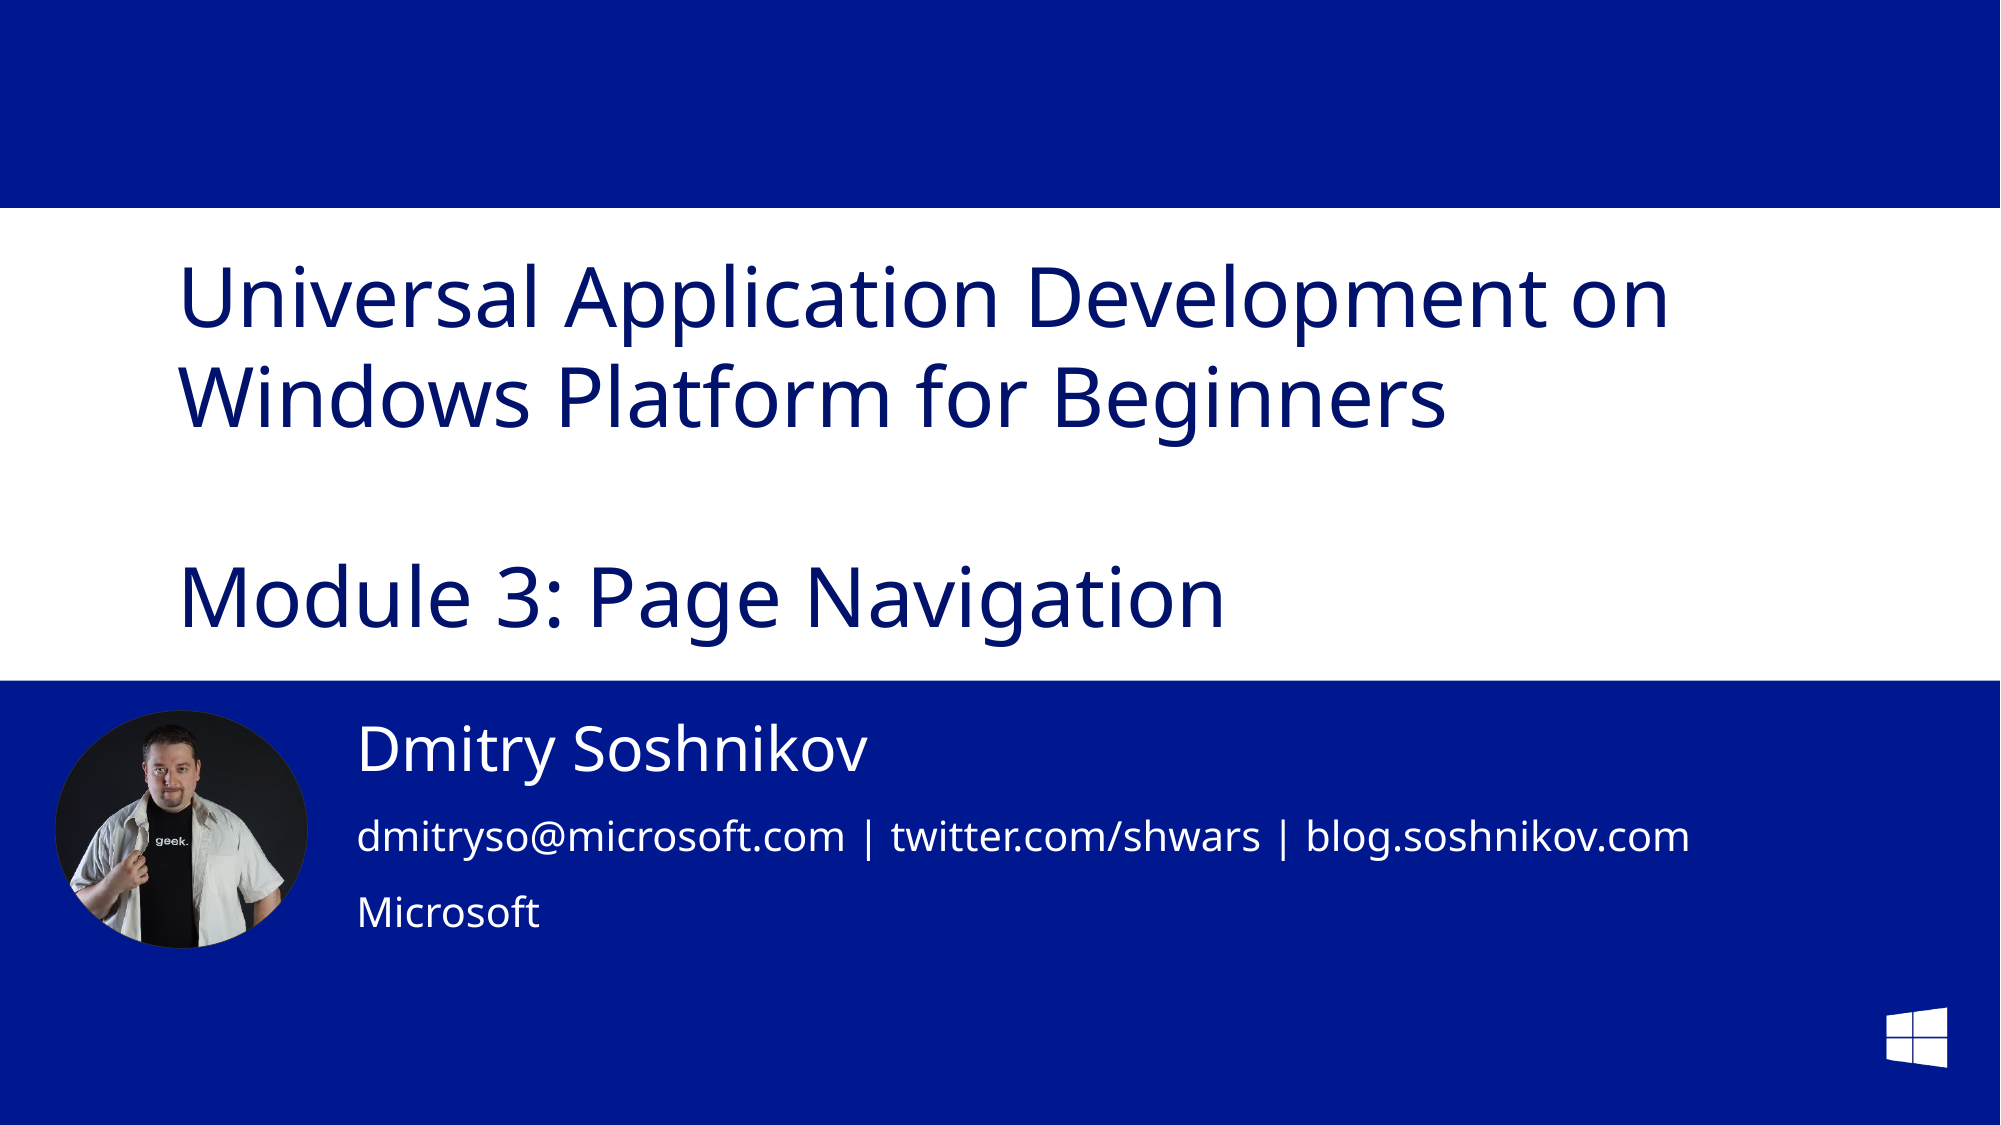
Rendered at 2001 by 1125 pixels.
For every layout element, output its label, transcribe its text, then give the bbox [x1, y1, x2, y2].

title Universal Application Development on Windows Platform for Beginners Module 3: Page Navigation [0, 208, 2000, 681]
subtitle Dmitry Soshnikov dmitryso@microsoft.com | twitter.com/shwars | blog.soshnikov.com Microsoft [350, 710, 1886, 949]
picture [1856, 975, 1958, 1101]
picture [55, 710, 308, 949]
